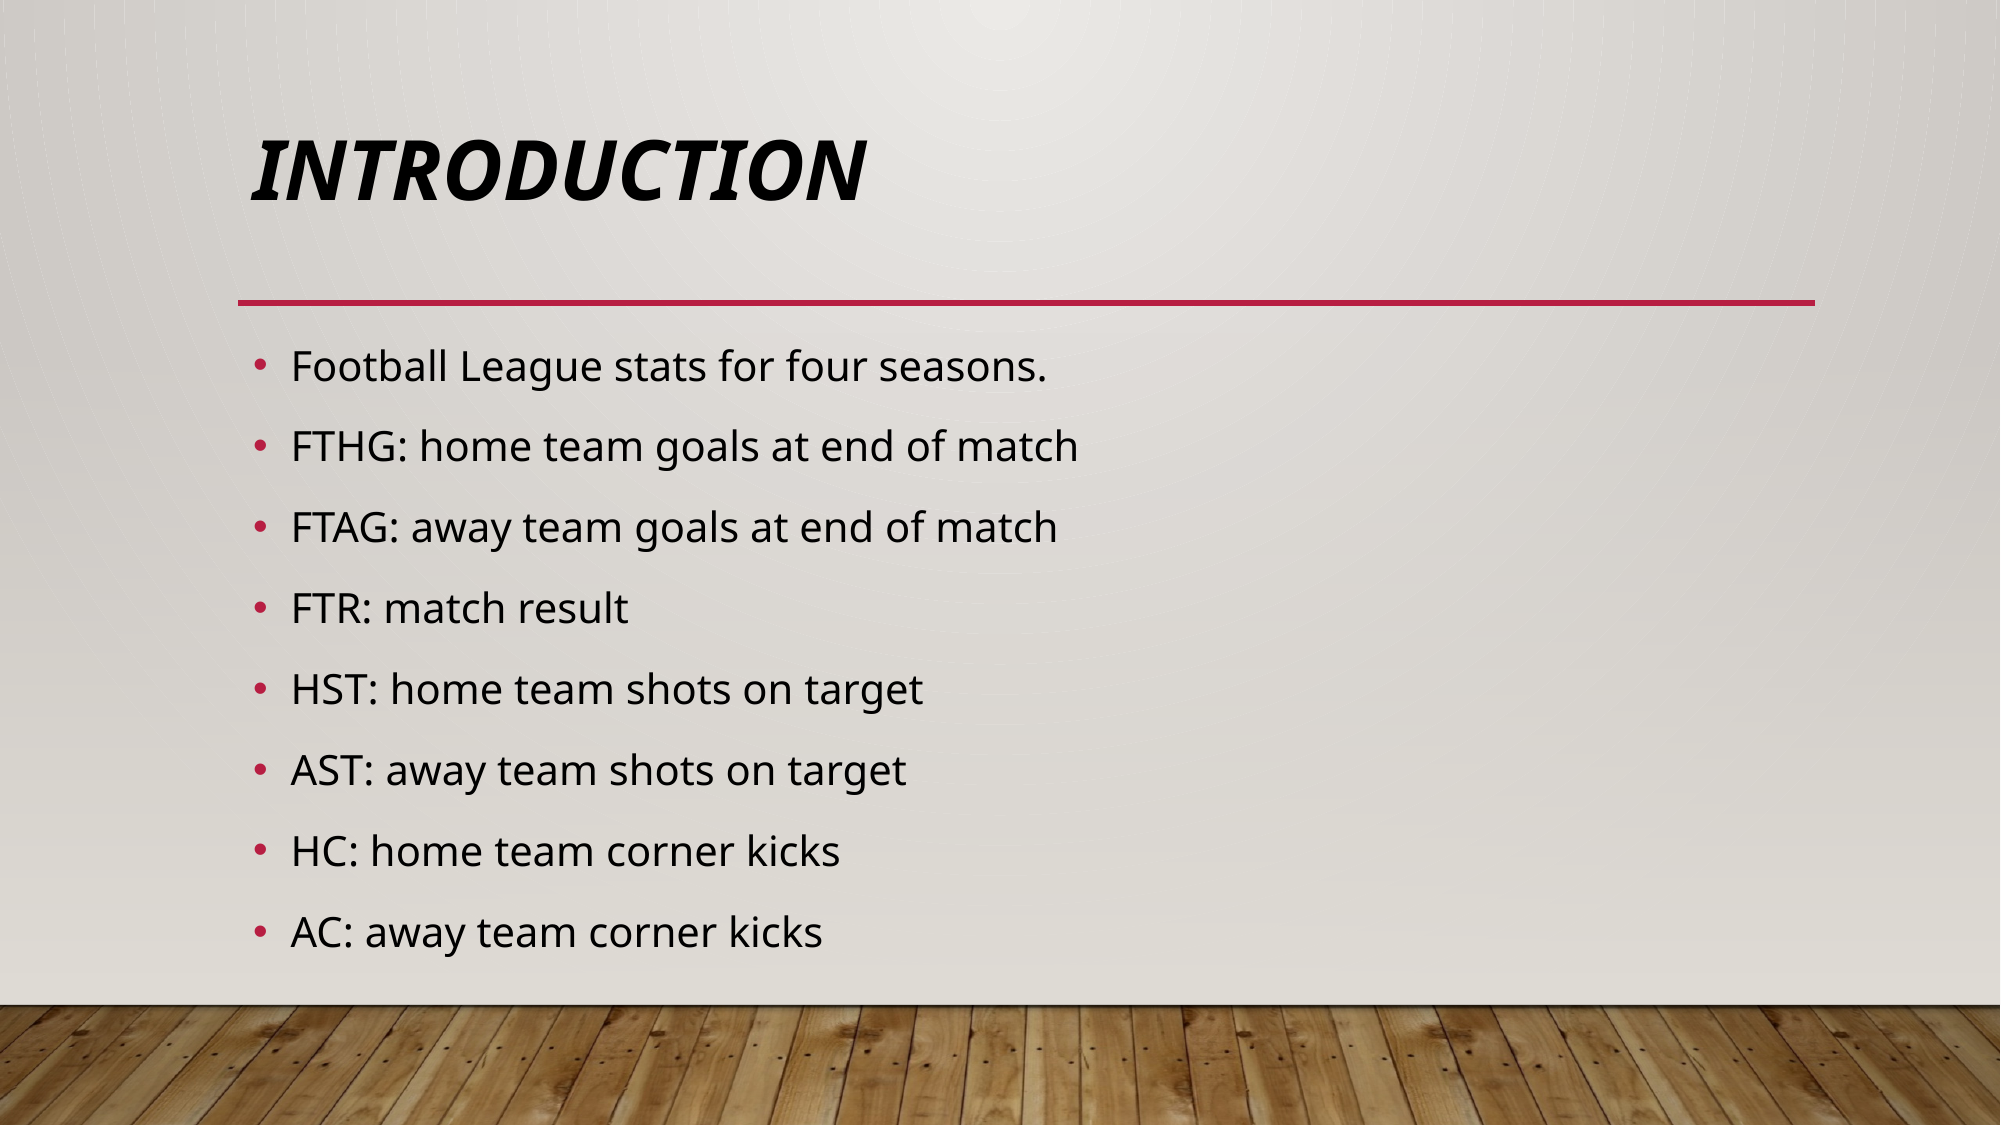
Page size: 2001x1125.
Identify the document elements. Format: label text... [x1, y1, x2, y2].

list Football League stats for four seasons. FTHG: home team goals at end of match FTAG: away team goals at end of match FTR: match result HST: home team shots on target AST: away team shots on target HC: home team corner kicks AC: away team corner kicks [238, 321, 1814, 1005]
picture [0, 1005, 2000, 1125]
title Introduction [238, 120, 1814, 293]
